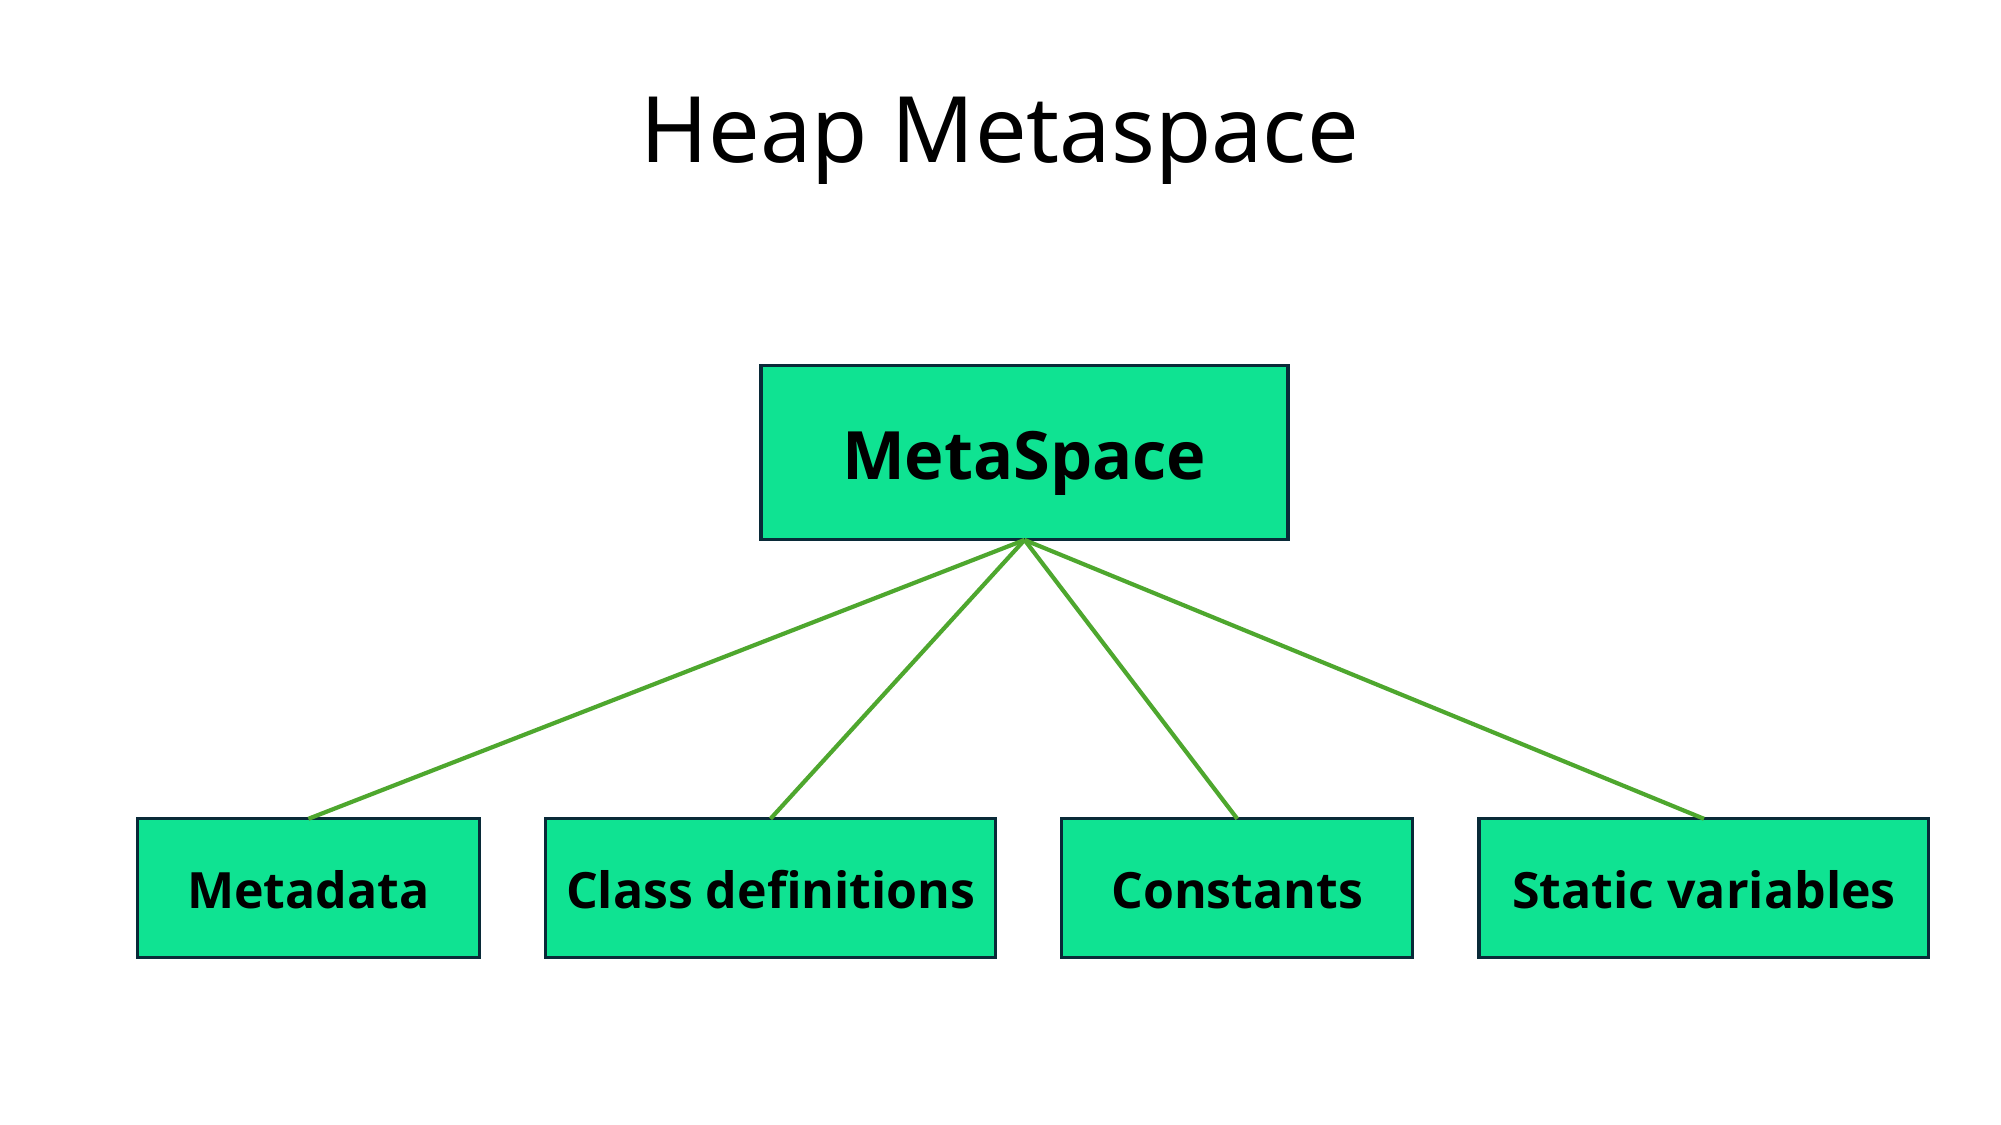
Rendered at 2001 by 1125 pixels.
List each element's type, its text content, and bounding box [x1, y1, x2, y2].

text_box Constants [1060, 820, 1414, 959]
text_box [307, 539, 769, 820]
title Heap Metaspace [137, 24, 1863, 242]
text_box MetaSpace [759, 364, 1290, 539]
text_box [769, 539, 1024, 820]
text_box Static variables [1477, 817, 1930, 959]
text_box Metadata [136, 817, 481, 959]
text_box Class definitions [544, 820, 997, 959]
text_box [1024, 539, 1705, 820]
